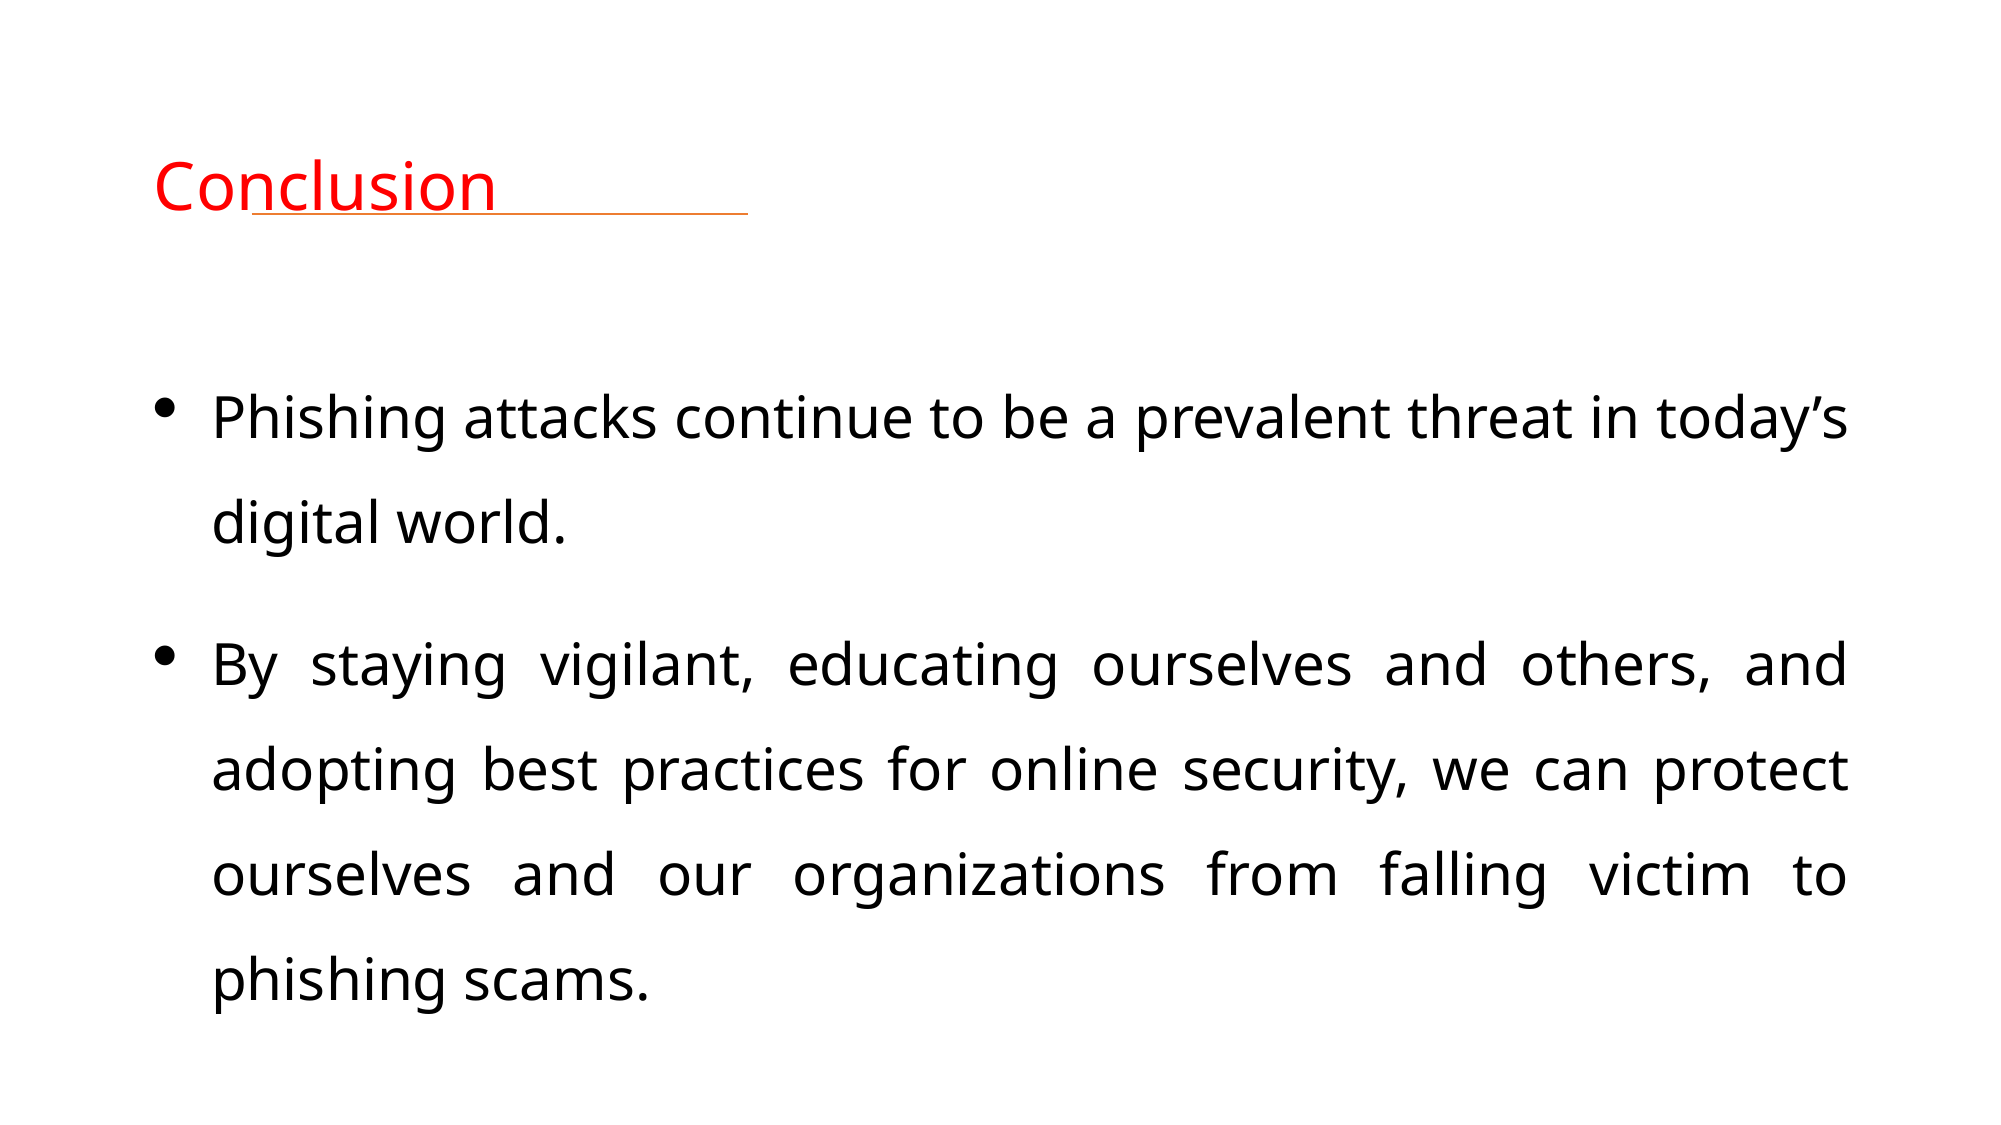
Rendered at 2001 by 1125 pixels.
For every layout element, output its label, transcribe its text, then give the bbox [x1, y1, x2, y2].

title Conclusion [139, 0, 785, 233]
list Phishing attacks continue to be a prevalent threat in today’s digital world. By staying vigilant, educating ourselves and others, and adopting best practices for online security, we can protect ourselves and our organizations from falling victim to phishing scams. [140, 337, 1865, 963]
